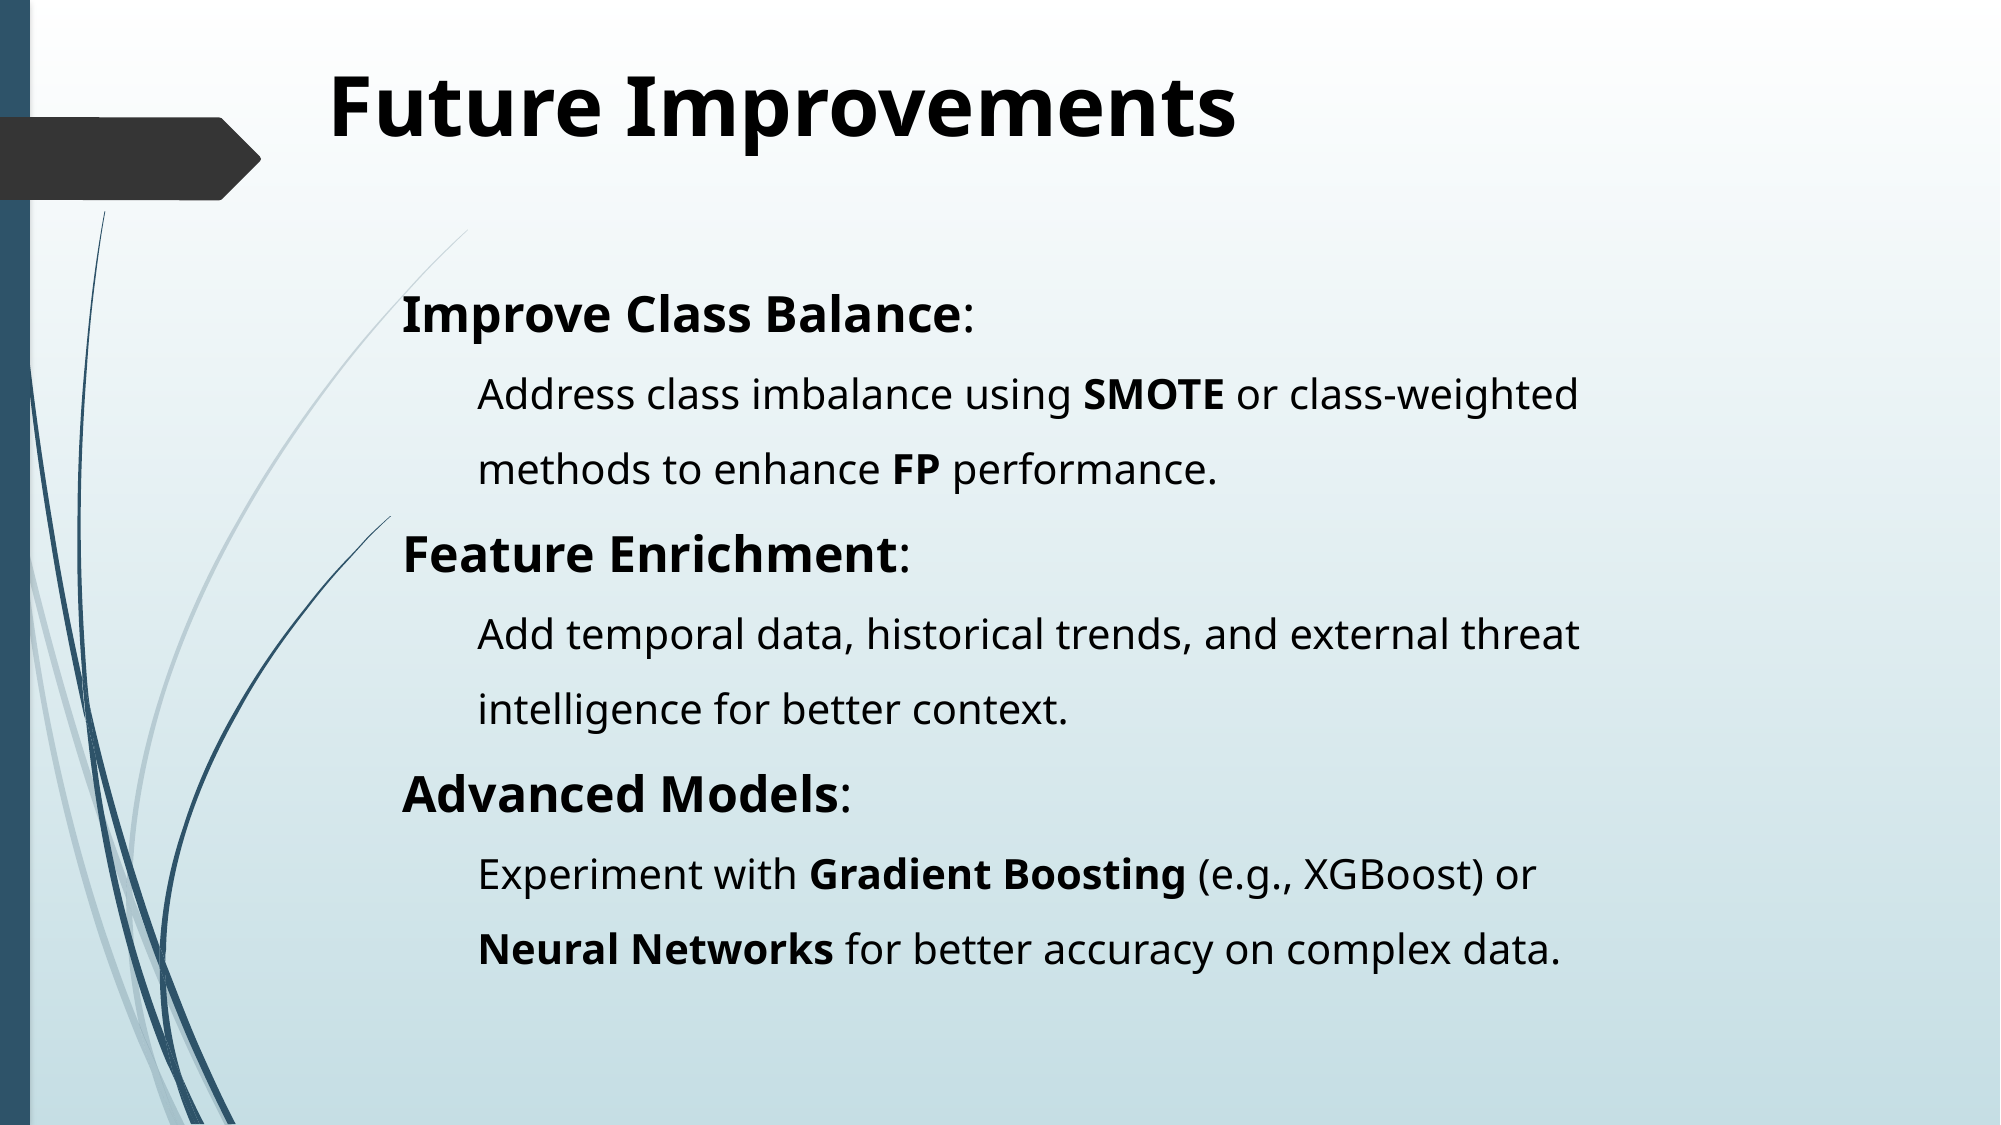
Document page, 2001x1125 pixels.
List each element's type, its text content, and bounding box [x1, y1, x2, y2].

text_box Future Improvements Improve Class Balance: Address class imbalance using SMOTE or class-weighted methods to enhance FP performance. Feature Enrichment: Add temporal data, historical trends, and external threat intelligence for better context. Advanced Models: Experiment with Gradient Boosting (e.g., XGBoost) or Neural Networks for better accuracy on complex data. [312, 45, 1675, 1048]
